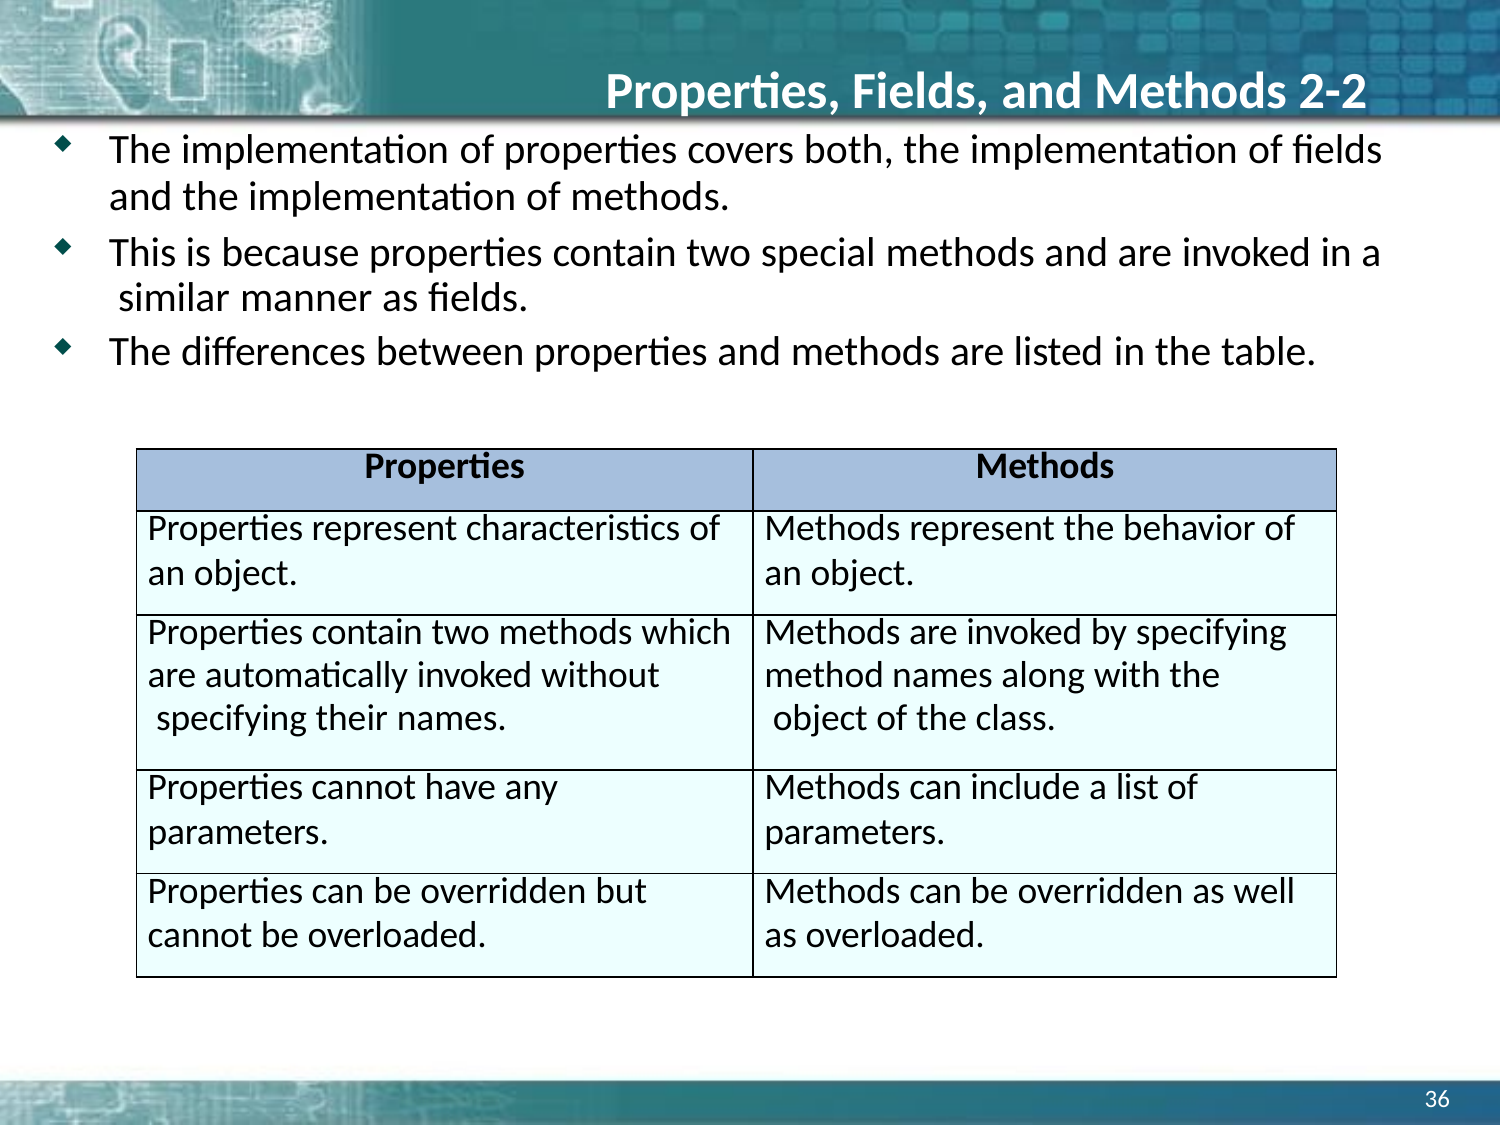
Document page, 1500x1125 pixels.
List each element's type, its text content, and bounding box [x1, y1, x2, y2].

table_cell Properties can be overridden but cannot be overloaded. [137, 874, 752, 976]
table_cell Methods can include a list of parameters. [754, 771, 1336, 873]
table_header Properties [137, 450, 752, 510]
title Properties, Fields, and Methods 2-2 [125, 54, 1375, 122]
table_header Methods [754, 450, 1336, 510]
table_cell Properties contain two methods which are automatically invoked without specifying their names. [137, 616, 752, 769]
table_cell Methods can be overridden as well as overloaded. [754, 874, 1336, 976]
picture [0, 0, 1500, 1125]
table_cell Properties represent characteristics of an object. [137, 512, 752, 614]
table_cell Methods are invoked by specifying method names along with the object of the class. [754, 616, 1336, 769]
table_cell Methods represent the behavior of an object. [754, 512, 1336, 614]
text_box The implementation of properties covers both, the implementation of fields and the implementation of methods. This is because properties contain two special methods and are invoked in a similar manner as fields. The differences between properties and methods are listed in the table. [50, 122, 1393, 375]
table_cell Properties cannot have any parameters. [137, 771, 752, 873]
slide_number 36 [1418, 1086, 1457, 1125]
